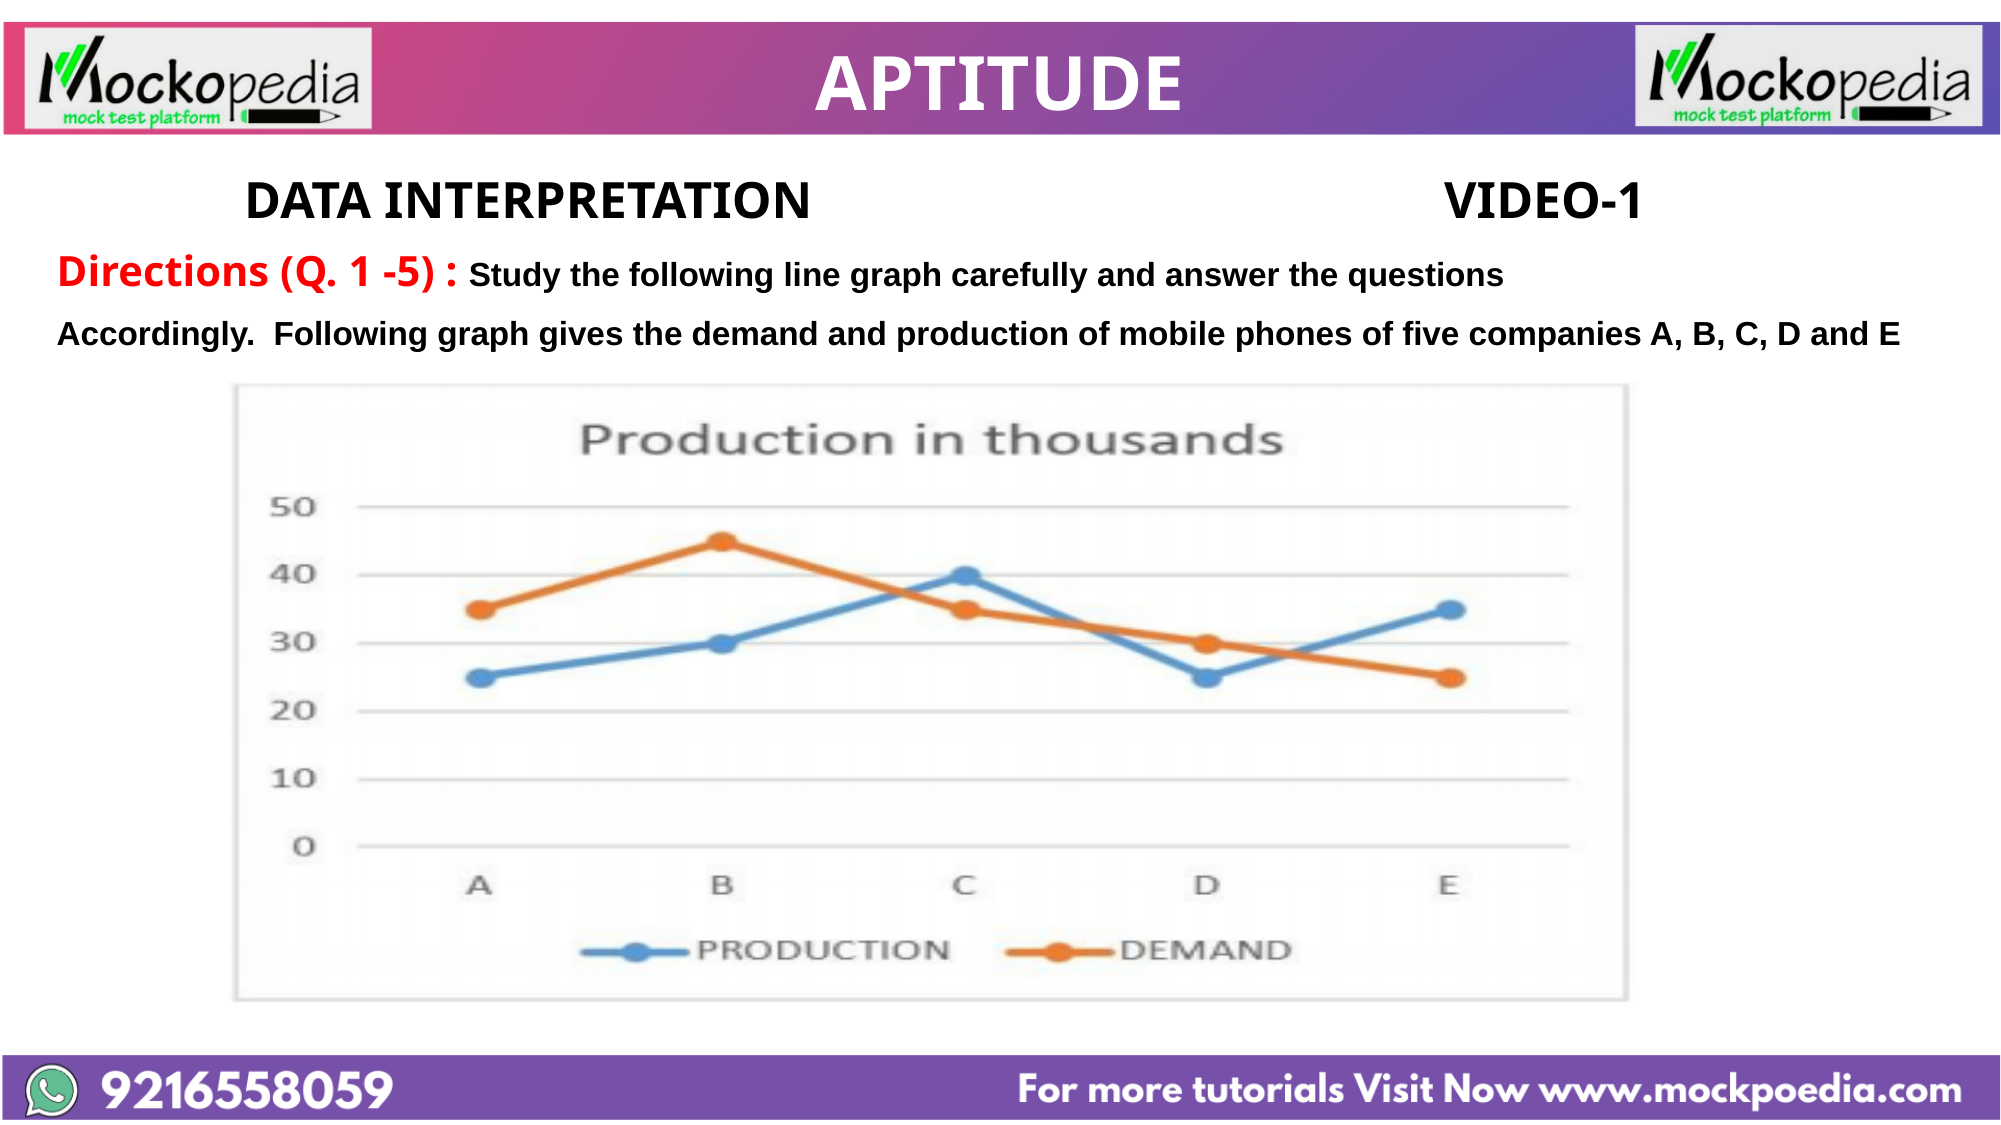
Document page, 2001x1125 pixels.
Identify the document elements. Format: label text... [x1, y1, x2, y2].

list DATA INTERPRETATION VIDEO-1 Directions (Q. 1 -5) : Study the following line graph carefully and answer the questions Accordingly. Following graph gives the demand and production of mobile phones of five companies A, B, C, D and E [41, 168, 1959, 1058]
picture [0, 0, 2001, 1125]
title APTITUDE [41, 31, 1959, 142]
